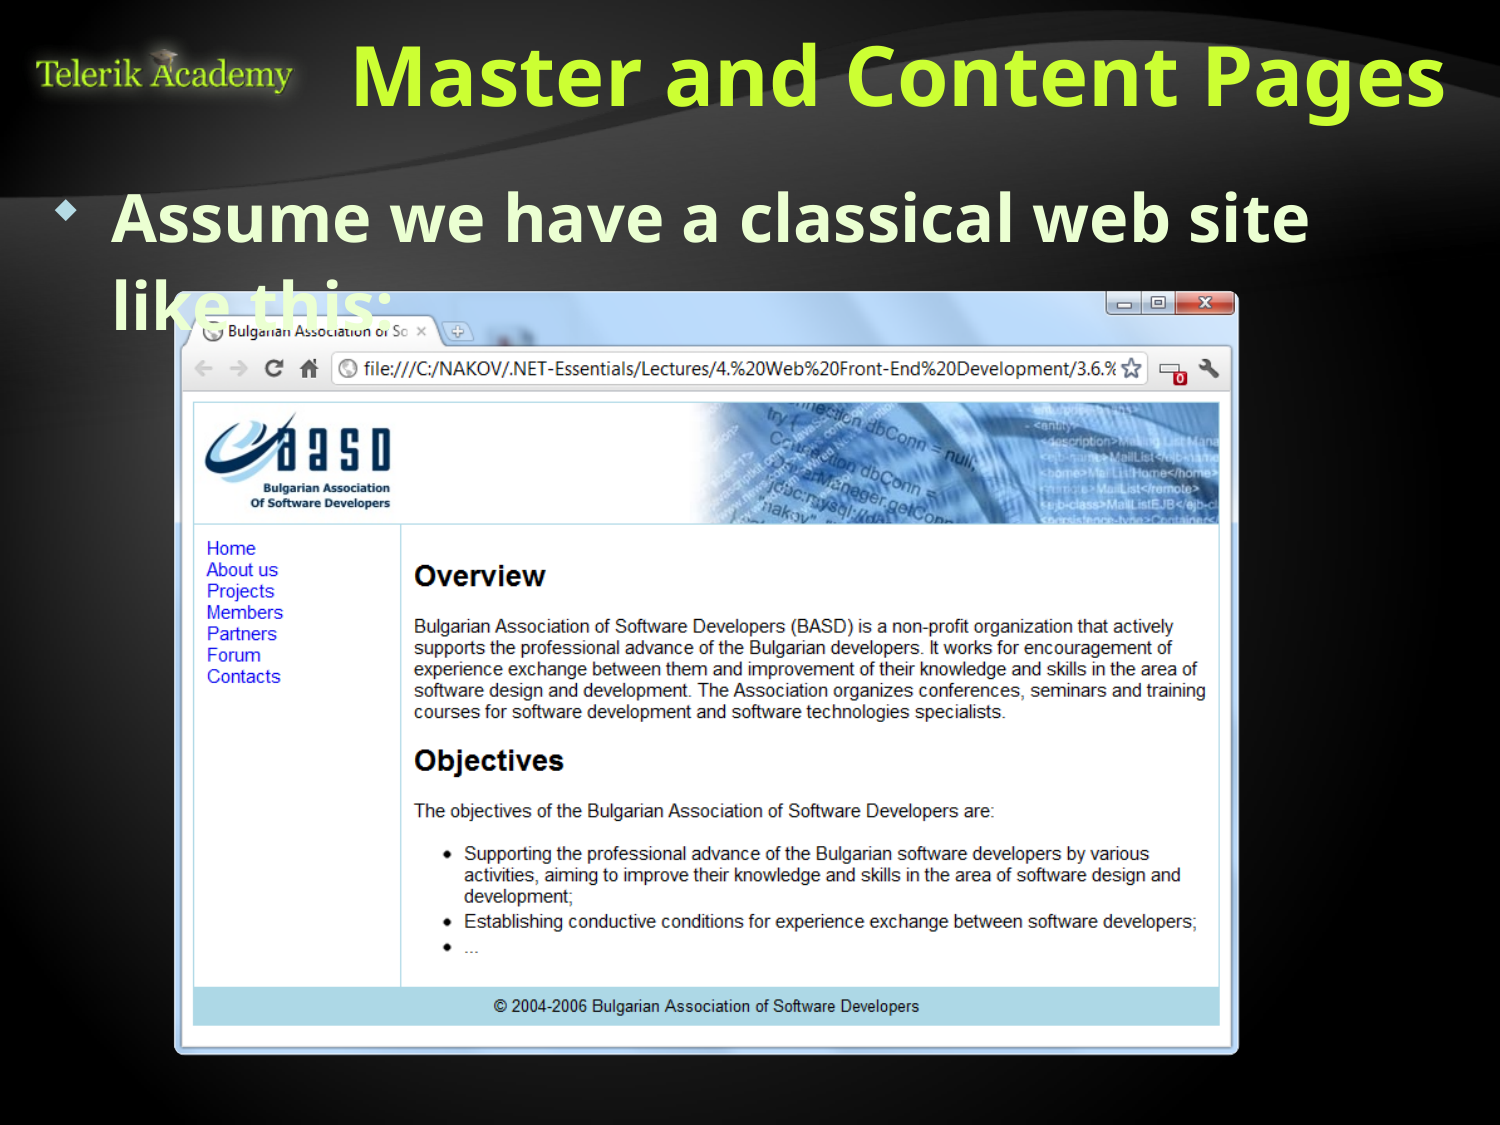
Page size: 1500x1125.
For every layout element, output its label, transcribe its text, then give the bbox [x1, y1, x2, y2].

picture [0, 0, 1500, 1125]
title Master and Content Pages [300, 12, 1463, 150]
list Assume we have a classical web site like this: [37, 160, 1463, 268]
